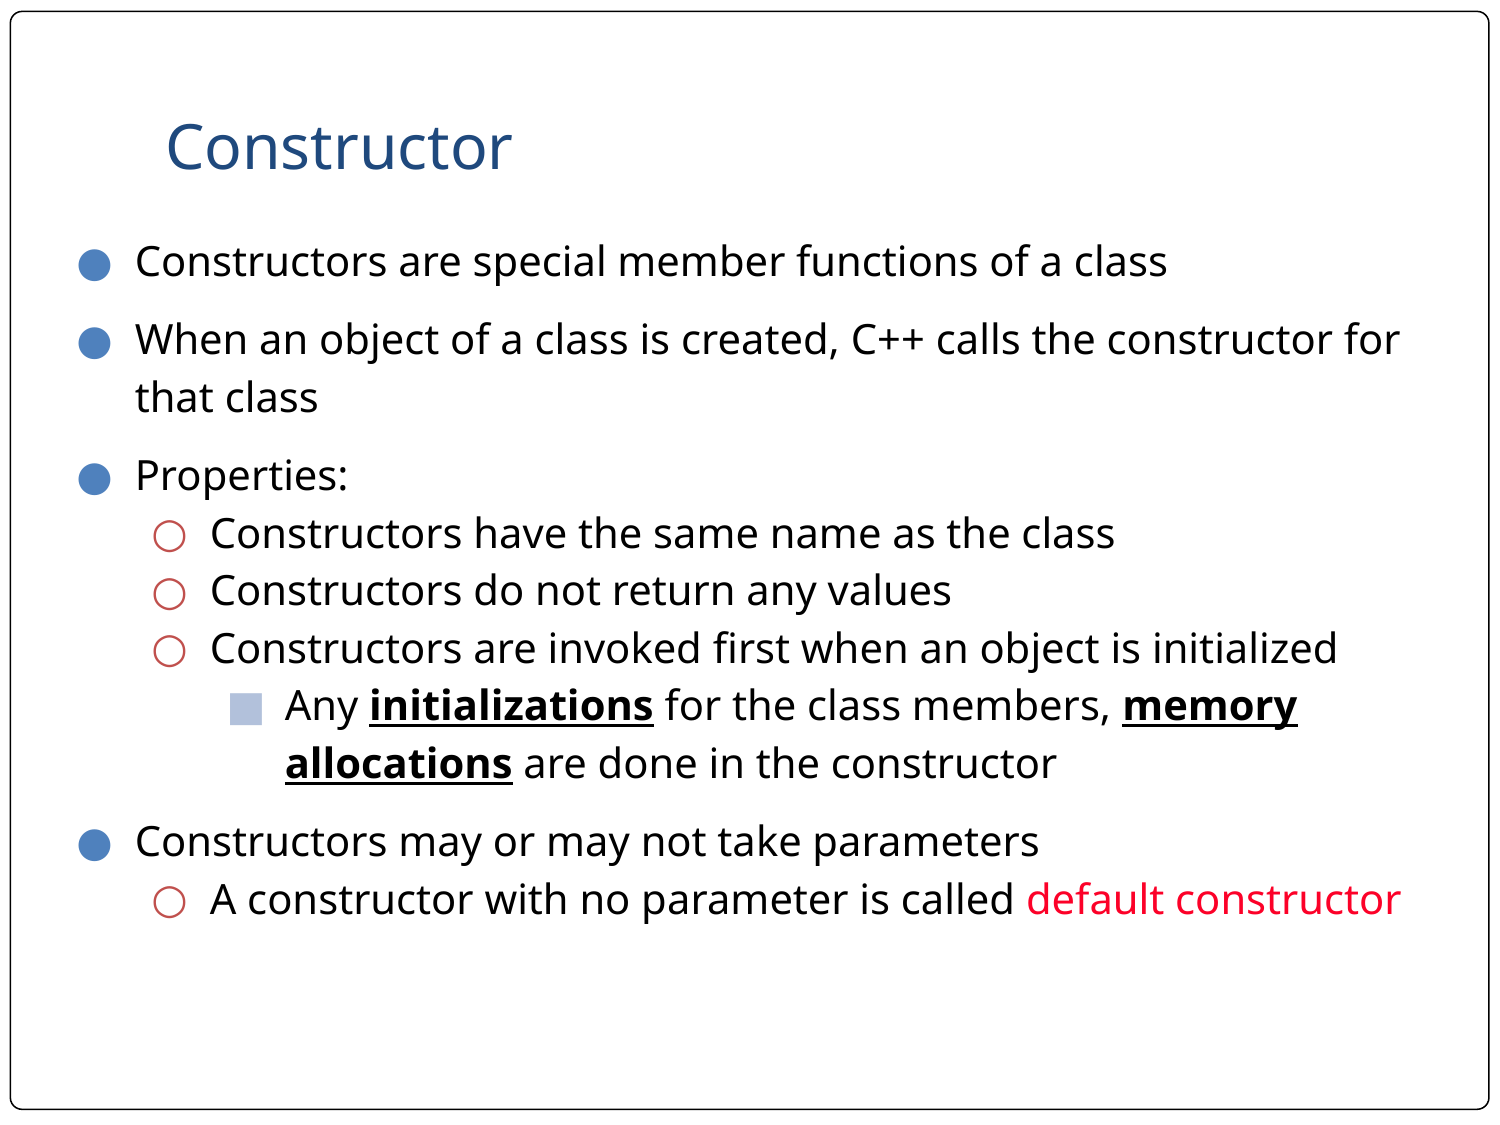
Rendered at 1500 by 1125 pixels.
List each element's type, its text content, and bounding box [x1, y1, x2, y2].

list Constructors are special member functions of a class When an object of a class is created, C++ calls the constructor for that class Properties: Constructors have the same name as the class Constructors do not return any values Constructors are invoked first when an object is initialized Any initializations for the class members, memory allocations are done in the constructor Constructors may or may not take parameters A constructor with no parameter is called default constructor [44, 212, 1425, 1077]
title Constructor [150, 45, 1425, 197]
